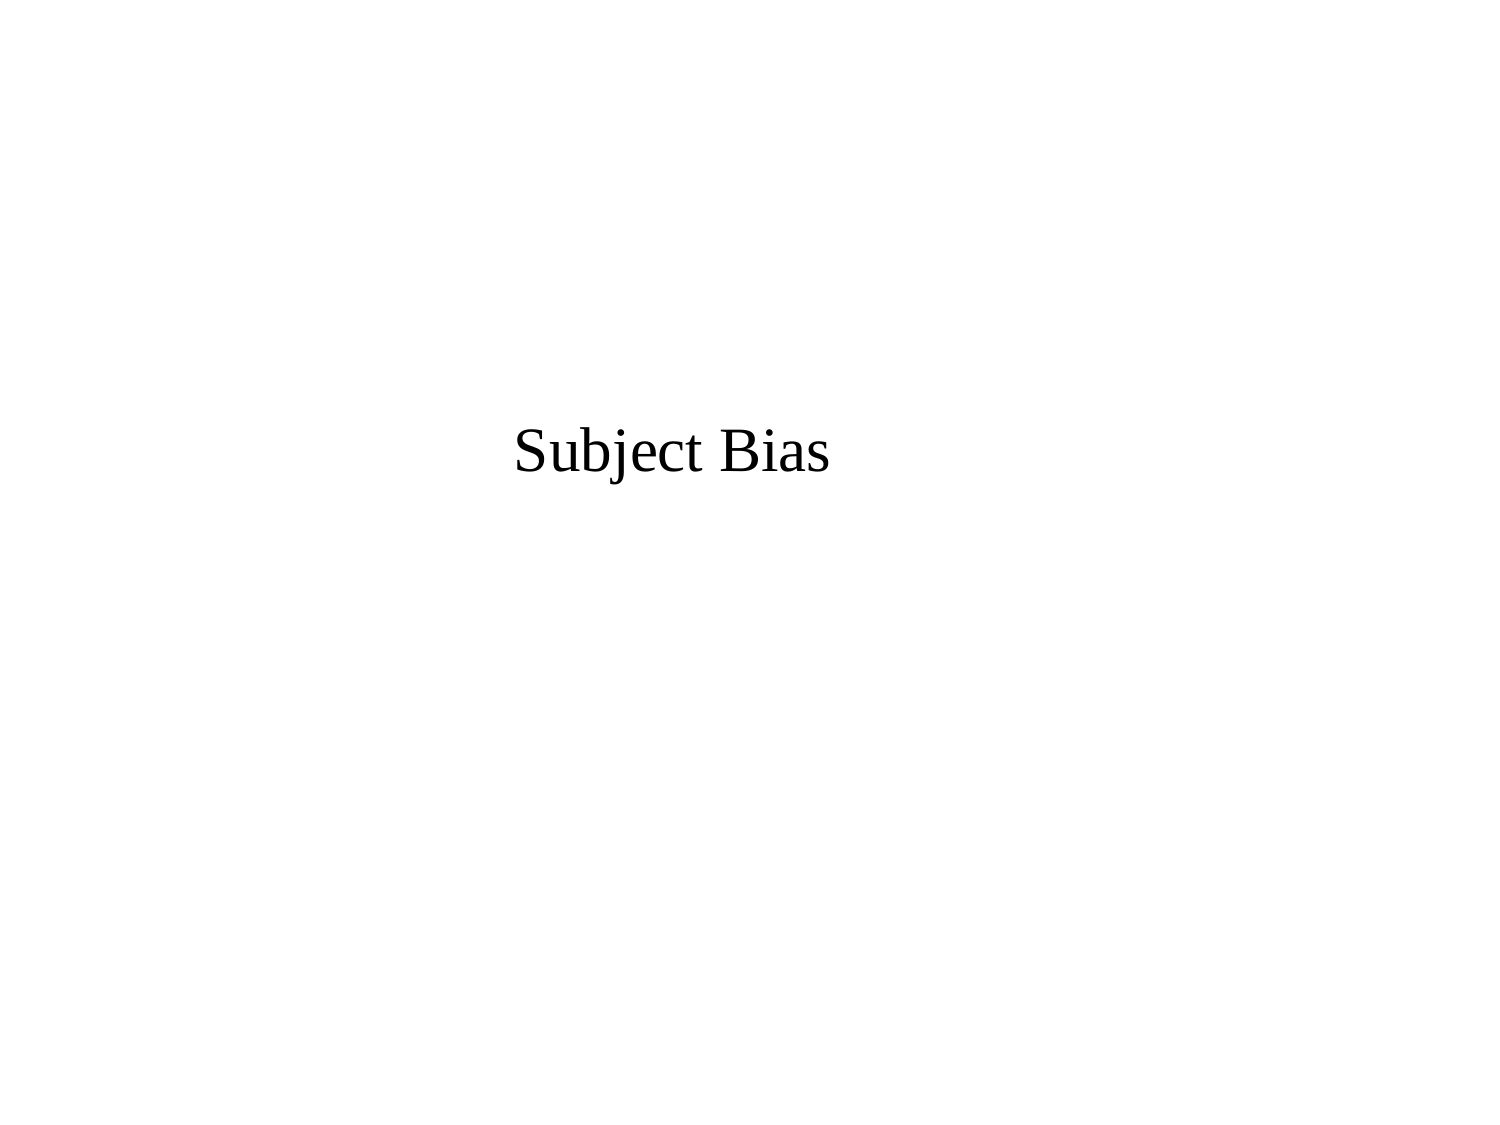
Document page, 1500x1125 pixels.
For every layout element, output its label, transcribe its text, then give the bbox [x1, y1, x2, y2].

text_box Subject Bias [399, 410, 947, 491]
